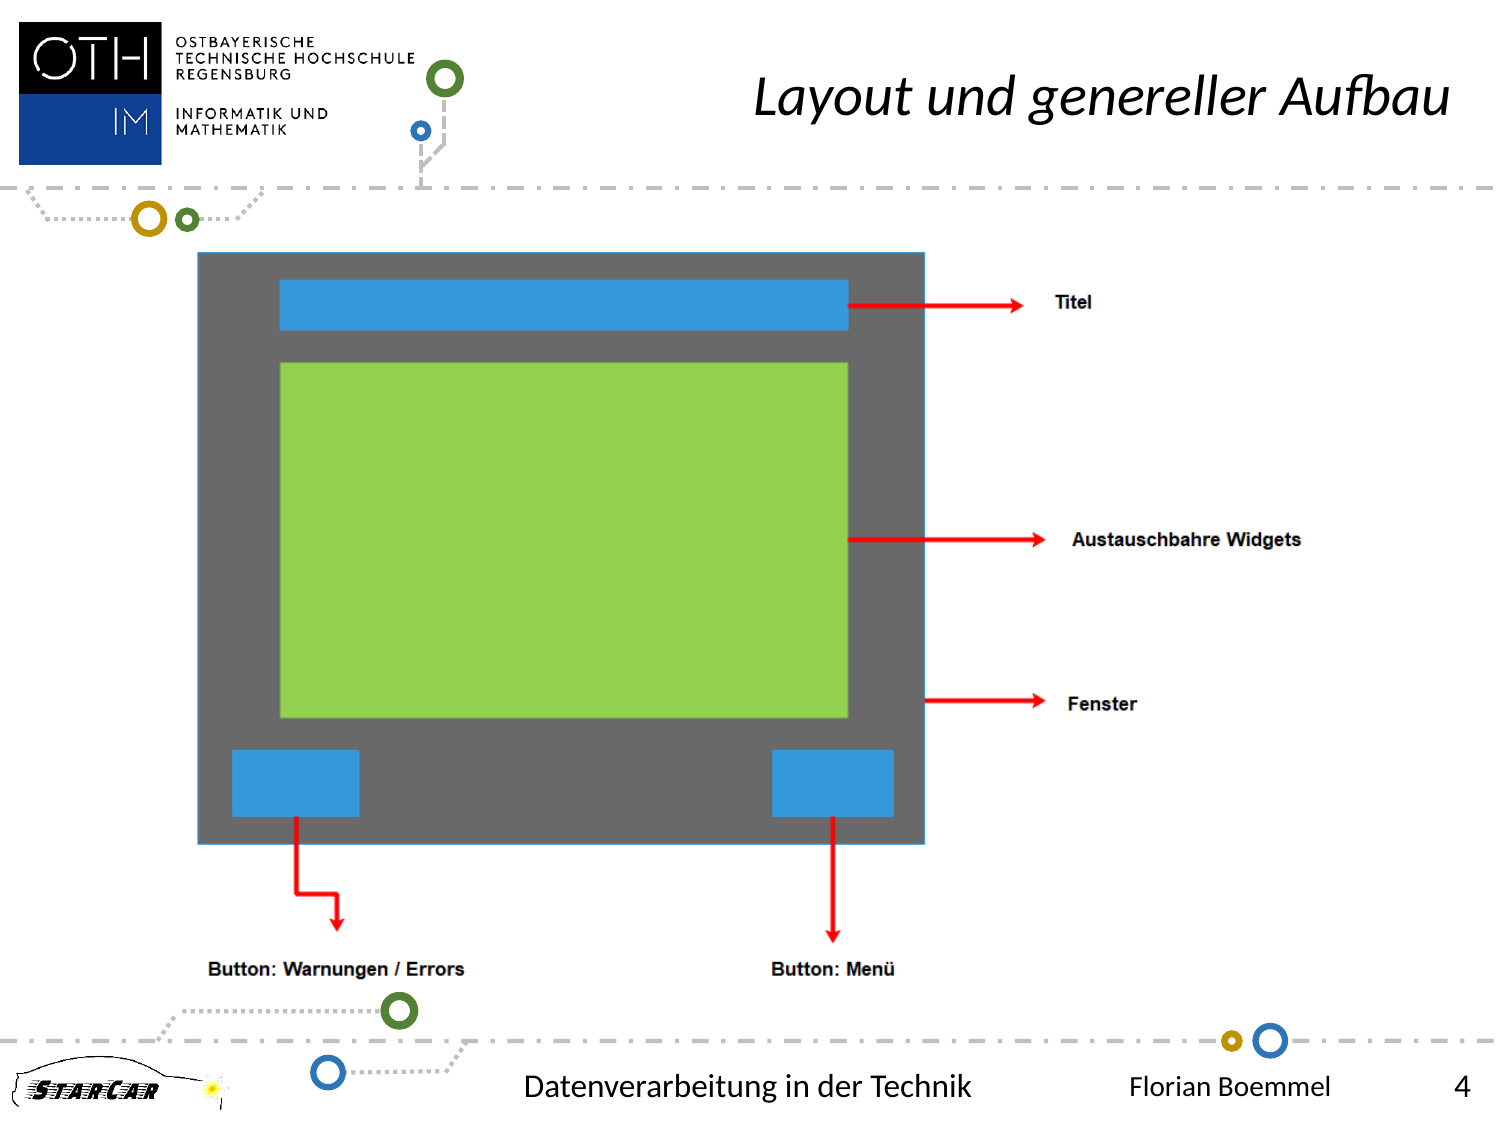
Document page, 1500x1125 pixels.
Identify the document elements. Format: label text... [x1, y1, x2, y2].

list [180, 237, 1318, 992]
list Layout und genereller Aufbau [478, 21, 1452, 164]
picture [19, 22, 428, 165]
footer Datenverarbeitung in der Technik [0, 1042, 1497, 1125]
picture [417, 127, 424, 134]
